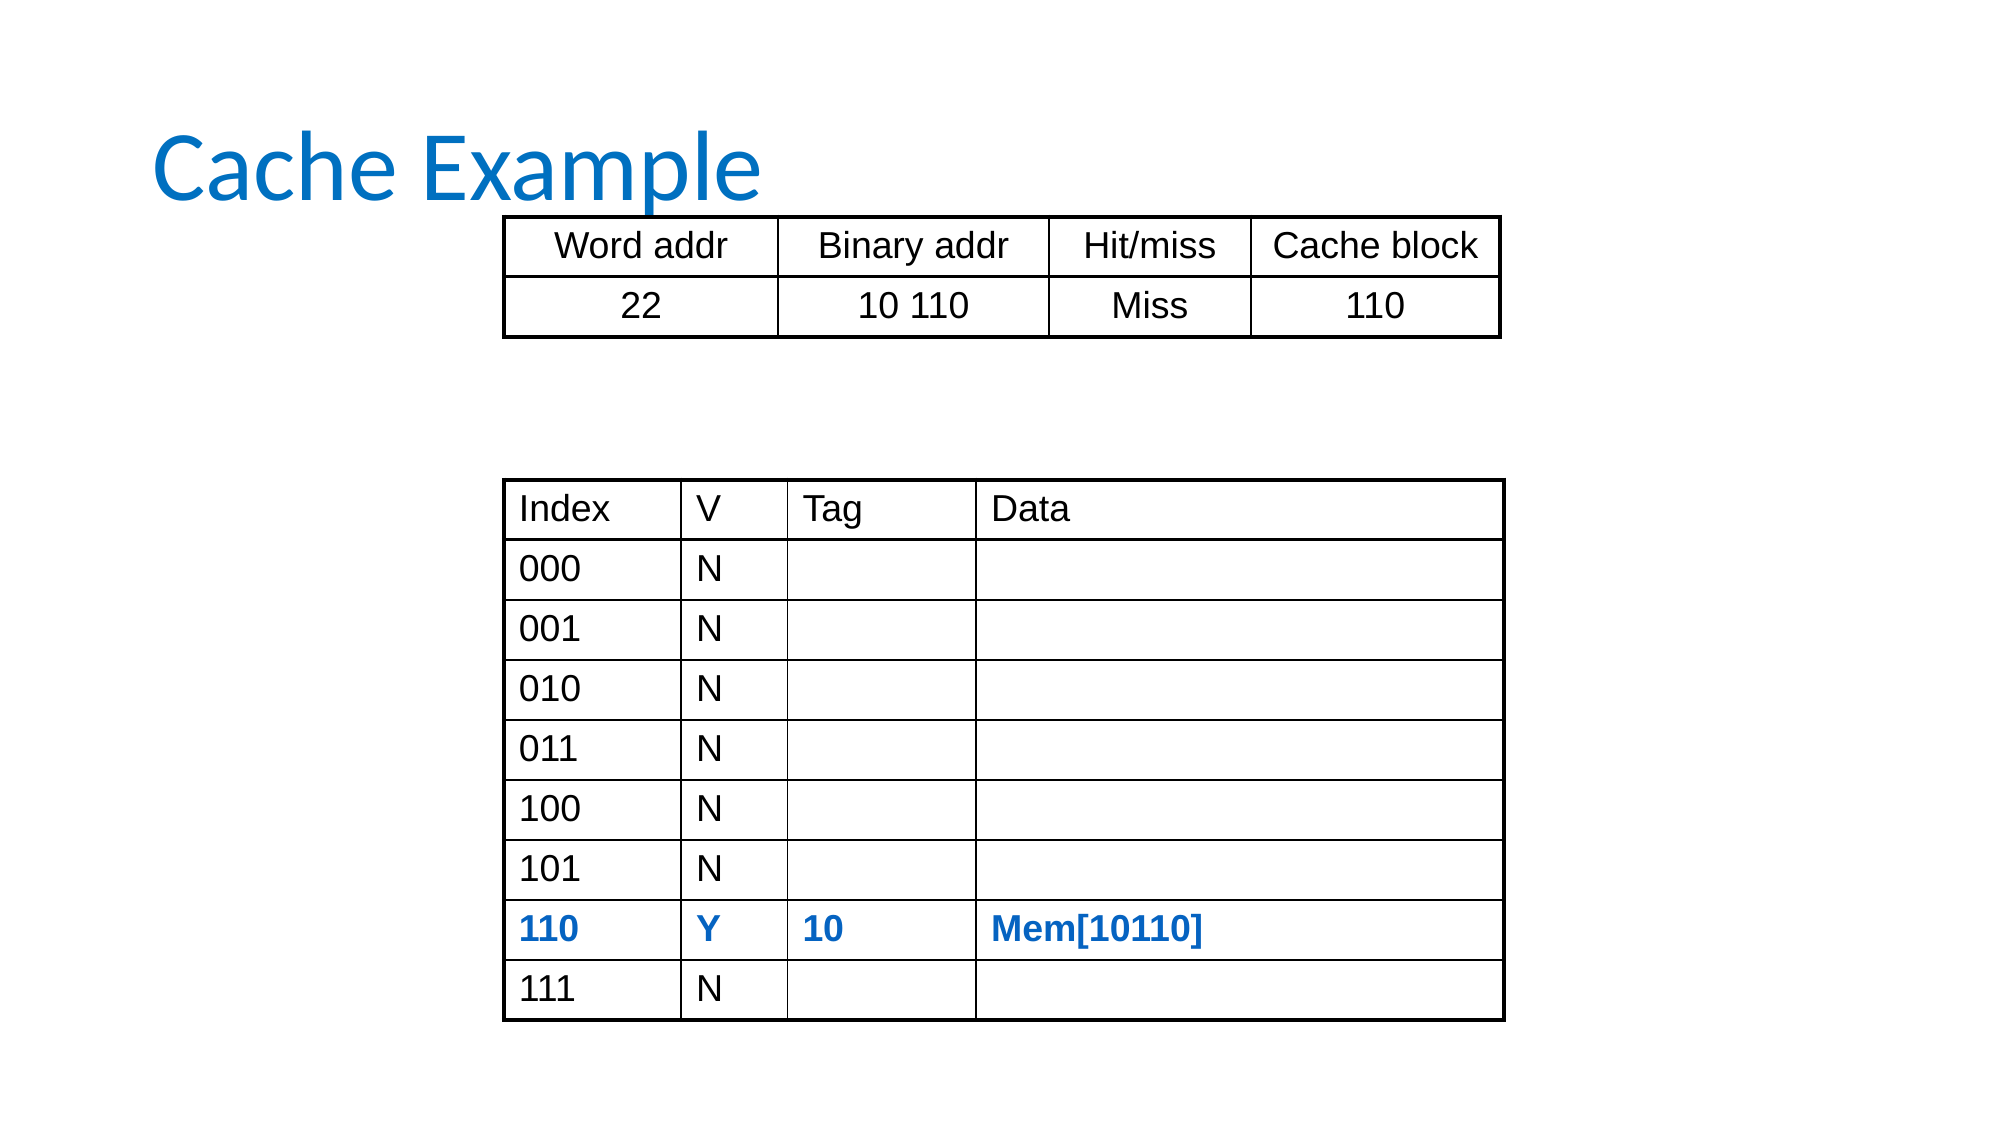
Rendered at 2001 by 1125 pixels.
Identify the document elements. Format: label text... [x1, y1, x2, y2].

table_header Index [506, 482, 680, 538]
table_header Data [977, 482, 1502, 538]
table_cell N [682, 661, 787, 719]
table_header Binary addr [779, 219, 1048, 275]
table_cell [788, 661, 975, 719]
table_cell [788, 961, 975, 1018]
table_cell 110 [506, 901, 680, 959]
table_cell 10 [788, 901, 975, 959]
table_cell N [682, 961, 787, 1018]
table_cell 000 [506, 541, 680, 599]
table_cell [788, 781, 975, 839]
table_cell Miss [1050, 278, 1250, 335]
table_header Tag [788, 482, 975, 538]
table_cell 010 [506, 661, 680, 719]
table_cell N [682, 721, 787, 779]
table_header Hit/miss [1050, 219, 1250, 275]
table_cell [977, 601, 1502, 659]
table_header V [682, 482, 787, 538]
table_header Word addr [506, 219, 777, 275]
table_cell 011 [506, 721, 680, 779]
table_cell N [682, 601, 787, 659]
table_header Cache block [1252, 219, 1498, 275]
table_cell 111 [506, 961, 680, 1018]
table_cell 001 [506, 601, 680, 659]
table_cell N [682, 781, 787, 839]
table_cell N [682, 541, 787, 599]
table_cell [788, 721, 975, 779]
table_cell Mem[10110] [977, 901, 1502, 959]
table_cell [977, 781, 1502, 839]
table_cell 110 [1252, 278, 1498, 335]
table_cell Y [682, 901, 787, 959]
table_cell [788, 541, 975, 599]
table_cell [788, 841, 975, 899]
title Cache Example [137, 59, 1863, 278]
table_cell [977, 721, 1502, 779]
table_cell [788, 601, 975, 659]
table_cell [977, 841, 1502, 899]
table_cell 100 [506, 781, 680, 839]
table_cell [977, 961, 1502, 1018]
table_cell N [682, 841, 787, 899]
table_cell [977, 541, 1502, 599]
table_cell 10 110 [779, 278, 1048, 335]
table_cell [977, 661, 1502, 719]
table_cell 101 [506, 841, 680, 899]
table_cell 22 [506, 278, 777, 335]
